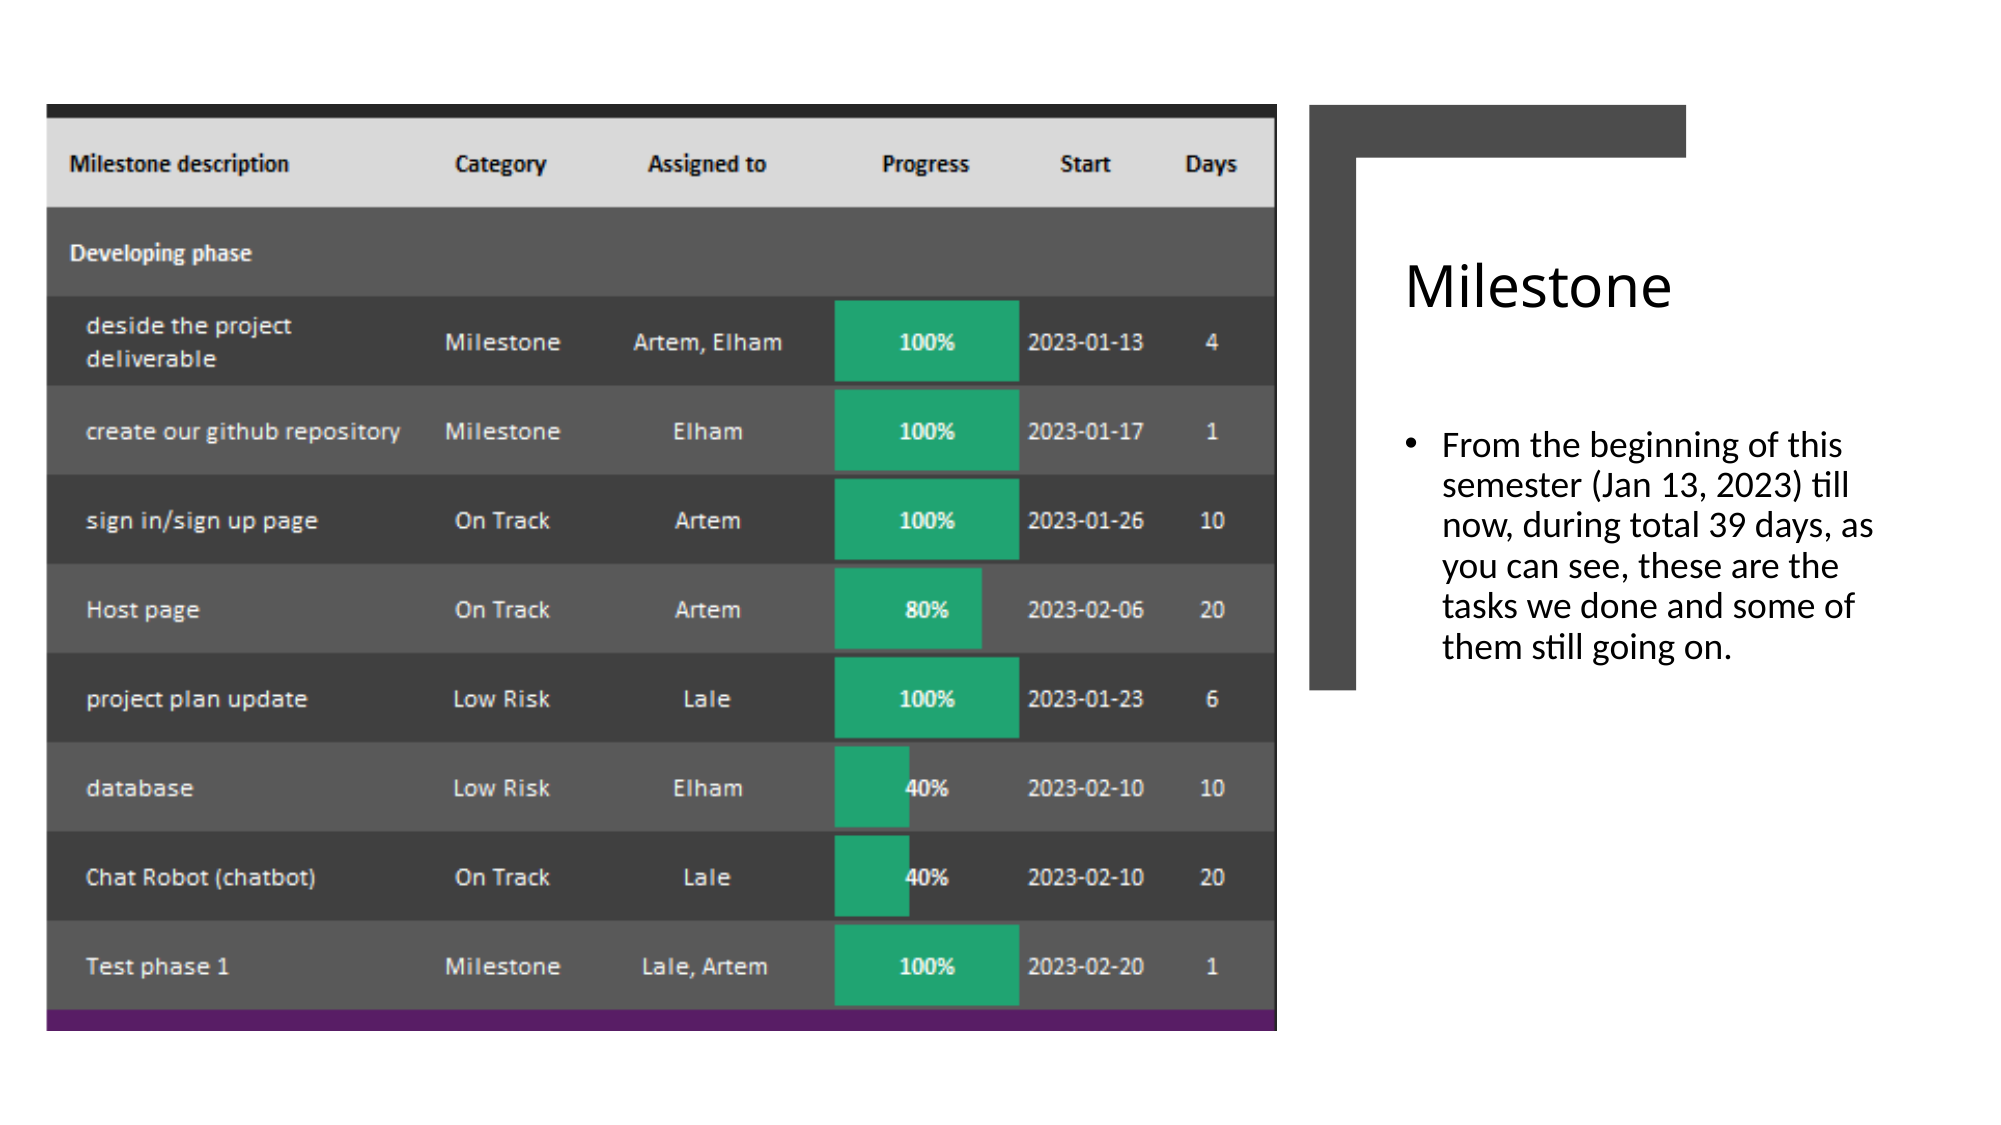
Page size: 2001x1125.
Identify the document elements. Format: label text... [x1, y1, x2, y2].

text_box [1309, 104, 1687, 691]
picture [41, 104, 1277, 1031]
list From the beginning of this semester (Jan 13, 2023) till now, during total 39 days, as you can see, these are the tasks we done and some of them still going on. [1389, 417, 1891, 1020]
title Milestone [1389, 182, 1891, 395]
